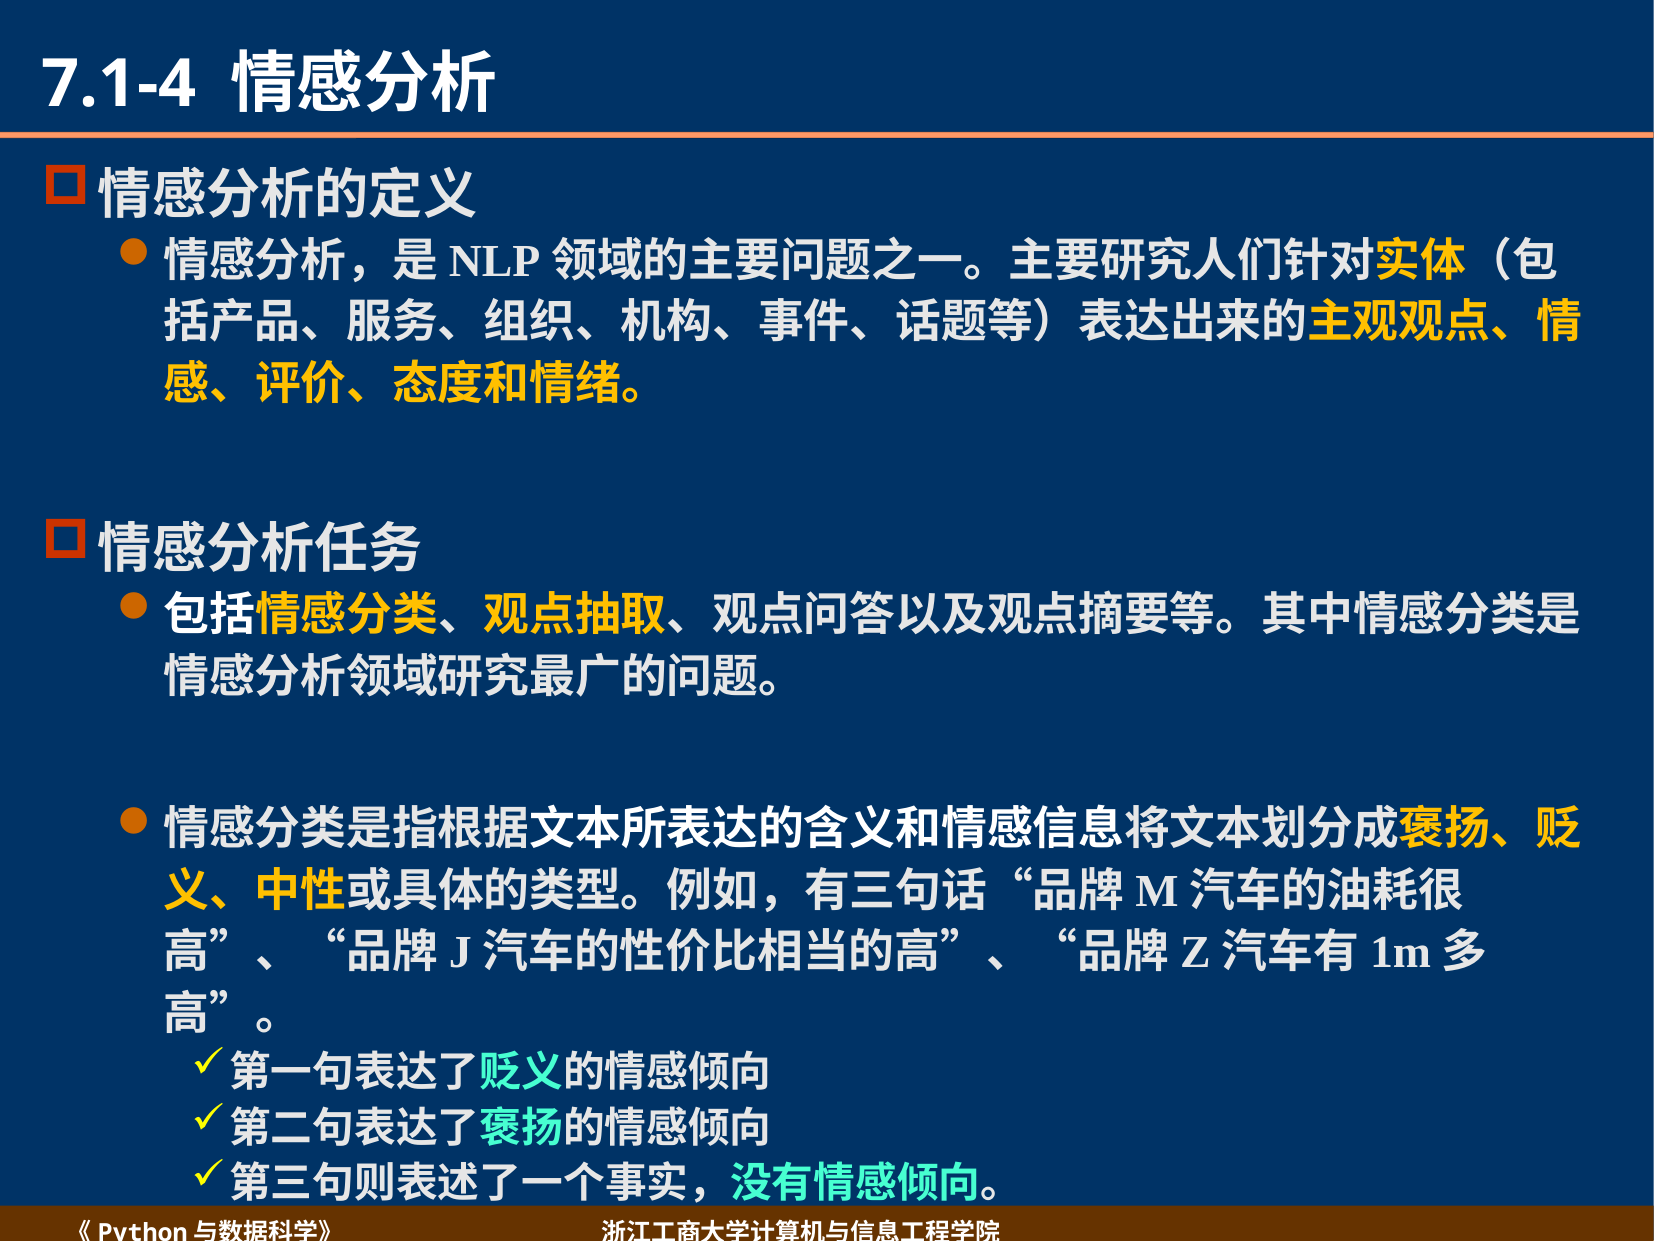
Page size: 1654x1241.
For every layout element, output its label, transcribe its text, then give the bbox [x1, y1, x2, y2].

list 情感分析的定义 情感分析，是NLP领域的主要问题之一。主要研究人们针对实体（包括产品、服务、组织、机构、事件、话题等）表达出来的主观观点、情感、评价、态度和情绪。 情感分析任务 包括情感分类、观点抽取、观点问答以及观点摘要等。其中情感分类是情感分析领域研究最广的问题。 情感分类是指根据文本所表达的含义和情感信息将文本划分成褒扬、贬义、中性或具体的类型。例如，有三句话“品牌M汽车的油耗很高”、“品牌J汽车的性价比相当的高”、“品牌Z汽车有1m多高”。 第一句表达了贬义的情感倾向 第二句表达了褒扬的情感倾向 第三句则表述了一个事实，没有情感倾向。 [41, 151, 1601, 1195]
title 7.1-4 情感分析 [41, 22, 1601, 128]
